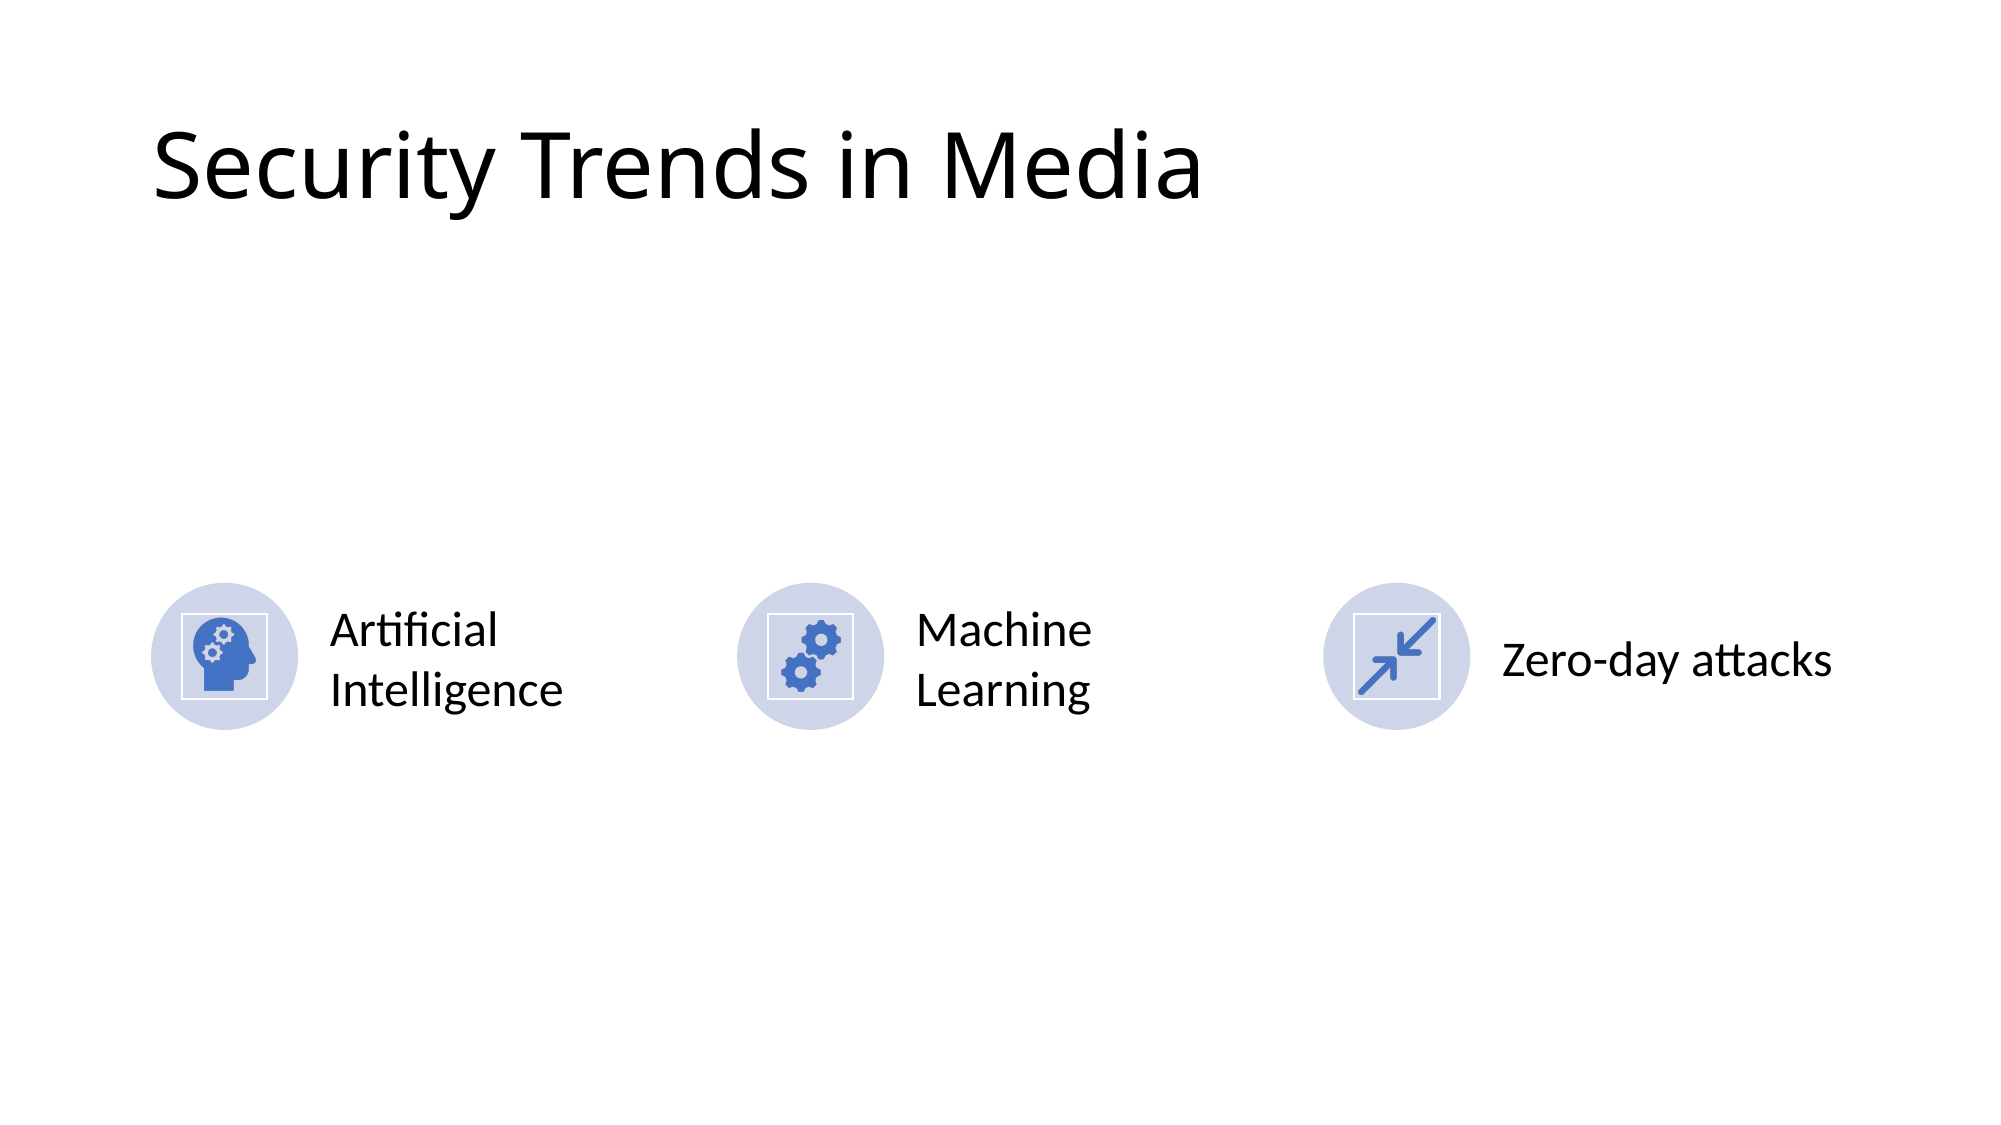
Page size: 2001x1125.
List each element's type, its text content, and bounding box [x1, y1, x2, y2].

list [137, 299, 1863, 1014]
title Security Trends in Media [137, 59, 1863, 278]
